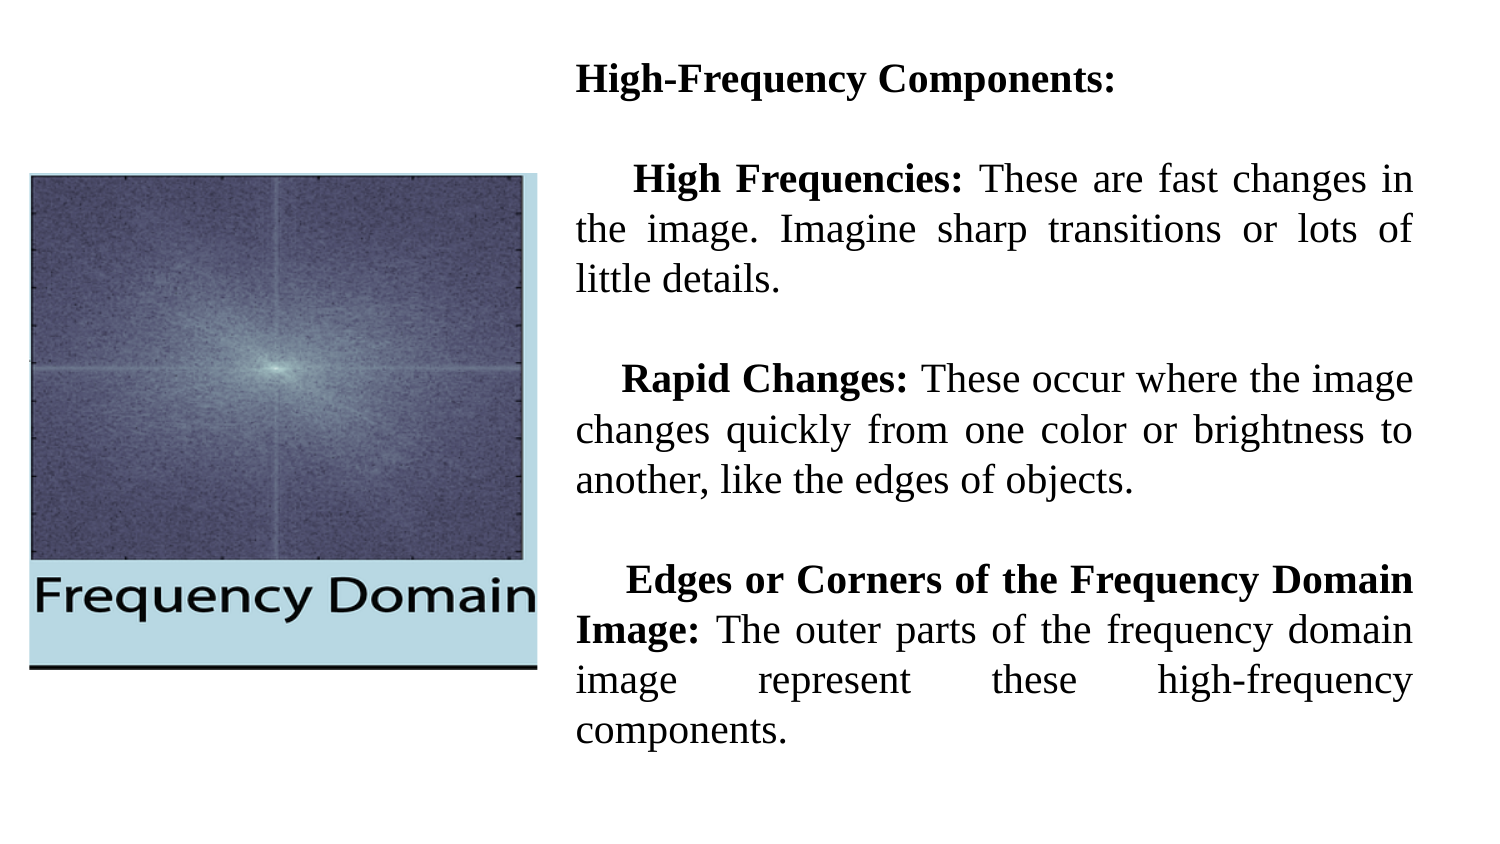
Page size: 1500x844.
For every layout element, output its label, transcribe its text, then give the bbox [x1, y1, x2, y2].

picture [29, 173, 538, 671]
text_box High-Frequency Components: High Frequencies: These are fast changes in the image. Imagine sharp transitions or lots of little details. Rapid Changes: These occur where the image changes quickly from one color or brightness to another, like the edges of objects. Edges or Corners of the Frequency Domain Image: The outer parts of the frequency domain image represent these high-frequency components. [560, 43, 1430, 759]
